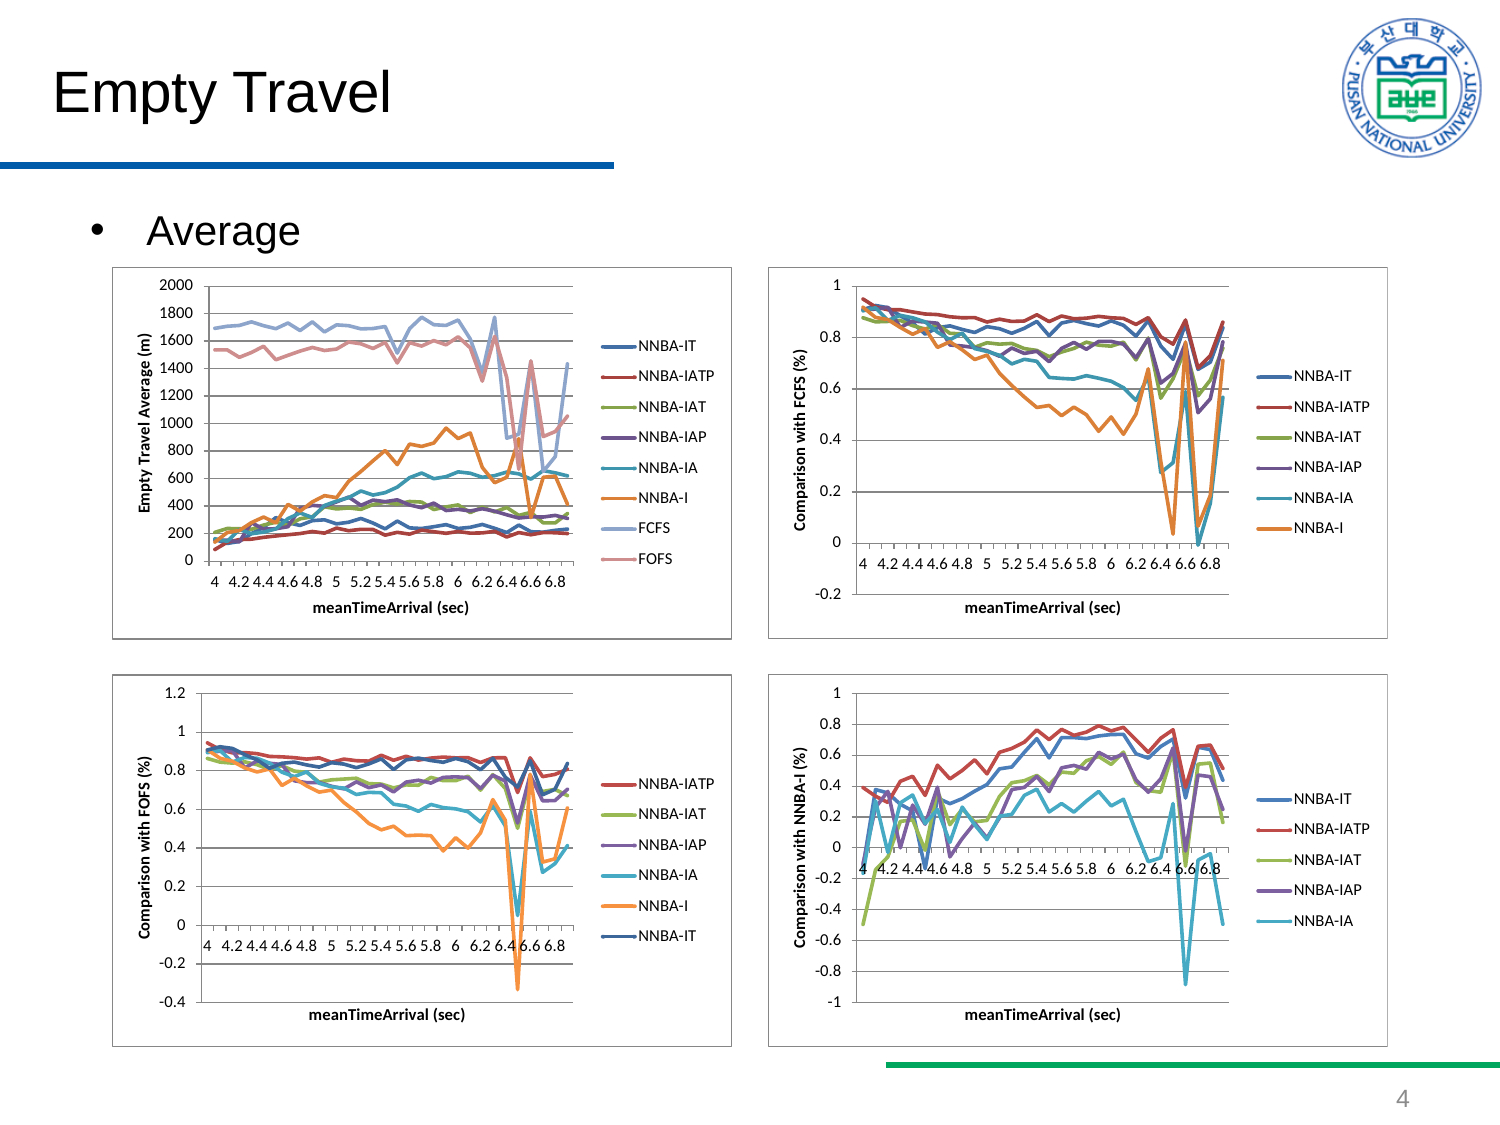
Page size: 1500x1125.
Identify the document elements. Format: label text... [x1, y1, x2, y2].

picture [111, 266, 733, 640]
picture [1340, 16, 1485, 161]
picture [111, 674, 733, 1047]
picture [767, 673, 1388, 1047]
slide_number 4 [1218, 1078, 1425, 1118]
title Empty Travel [37, 30, 1388, 147]
picture [767, 266, 1388, 640]
list Average [75, 196, 1425, 1047]
